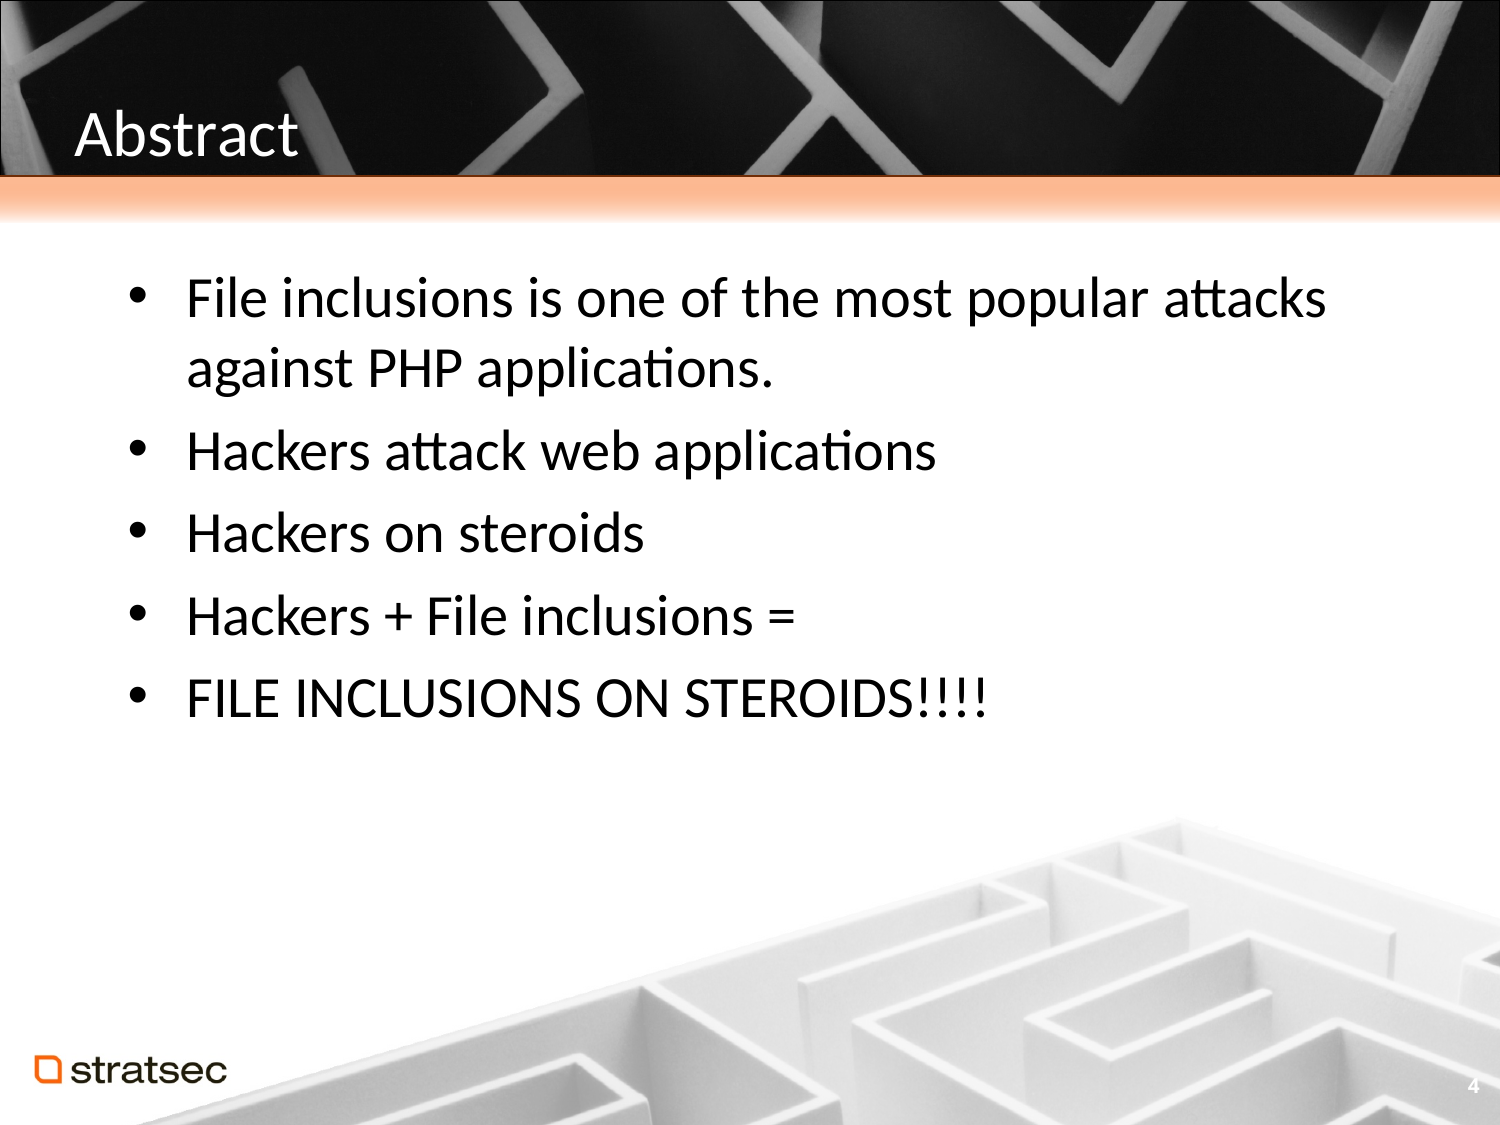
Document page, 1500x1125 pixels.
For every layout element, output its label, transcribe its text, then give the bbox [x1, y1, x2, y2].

title Abstract [59, 81, 1032, 177]
list File inclusions is one of the most popular attacks against PHP applications. Hackers attack web applications Hackers on steroids Hackers + File inclusions = FILE INCLUSIONS ON STEROIDS!!!! [112, 251, 1388, 997]
picture [1, 1, 1499, 175]
picture [23, 1042, 235, 1090]
